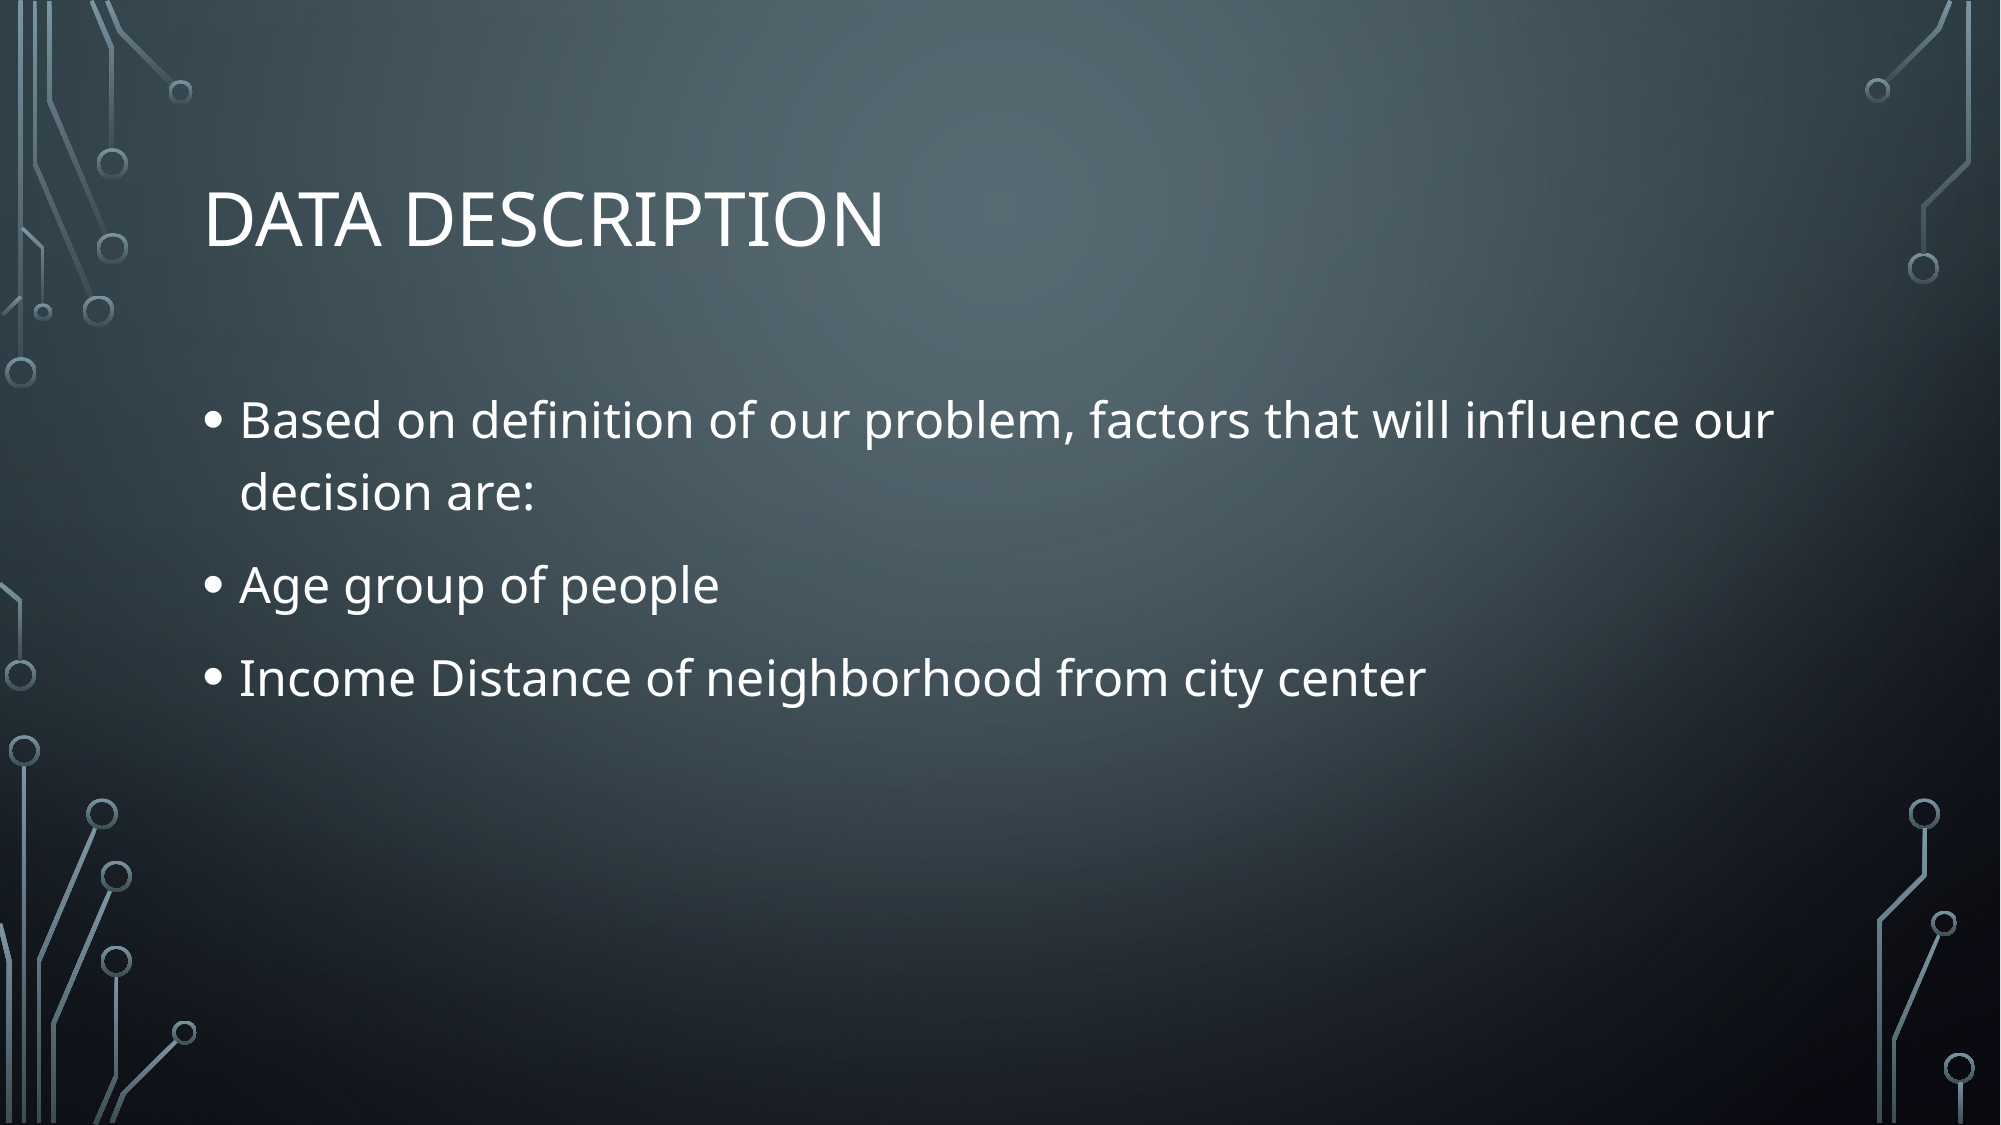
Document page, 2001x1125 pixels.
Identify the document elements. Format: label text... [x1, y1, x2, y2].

title Data Description [187, 101, 1813, 344]
list Based on definition of our problem, factors that will influence our decision are: Age group of people Income Distance of neighborhood from city center [187, 369, 1813, 950]
